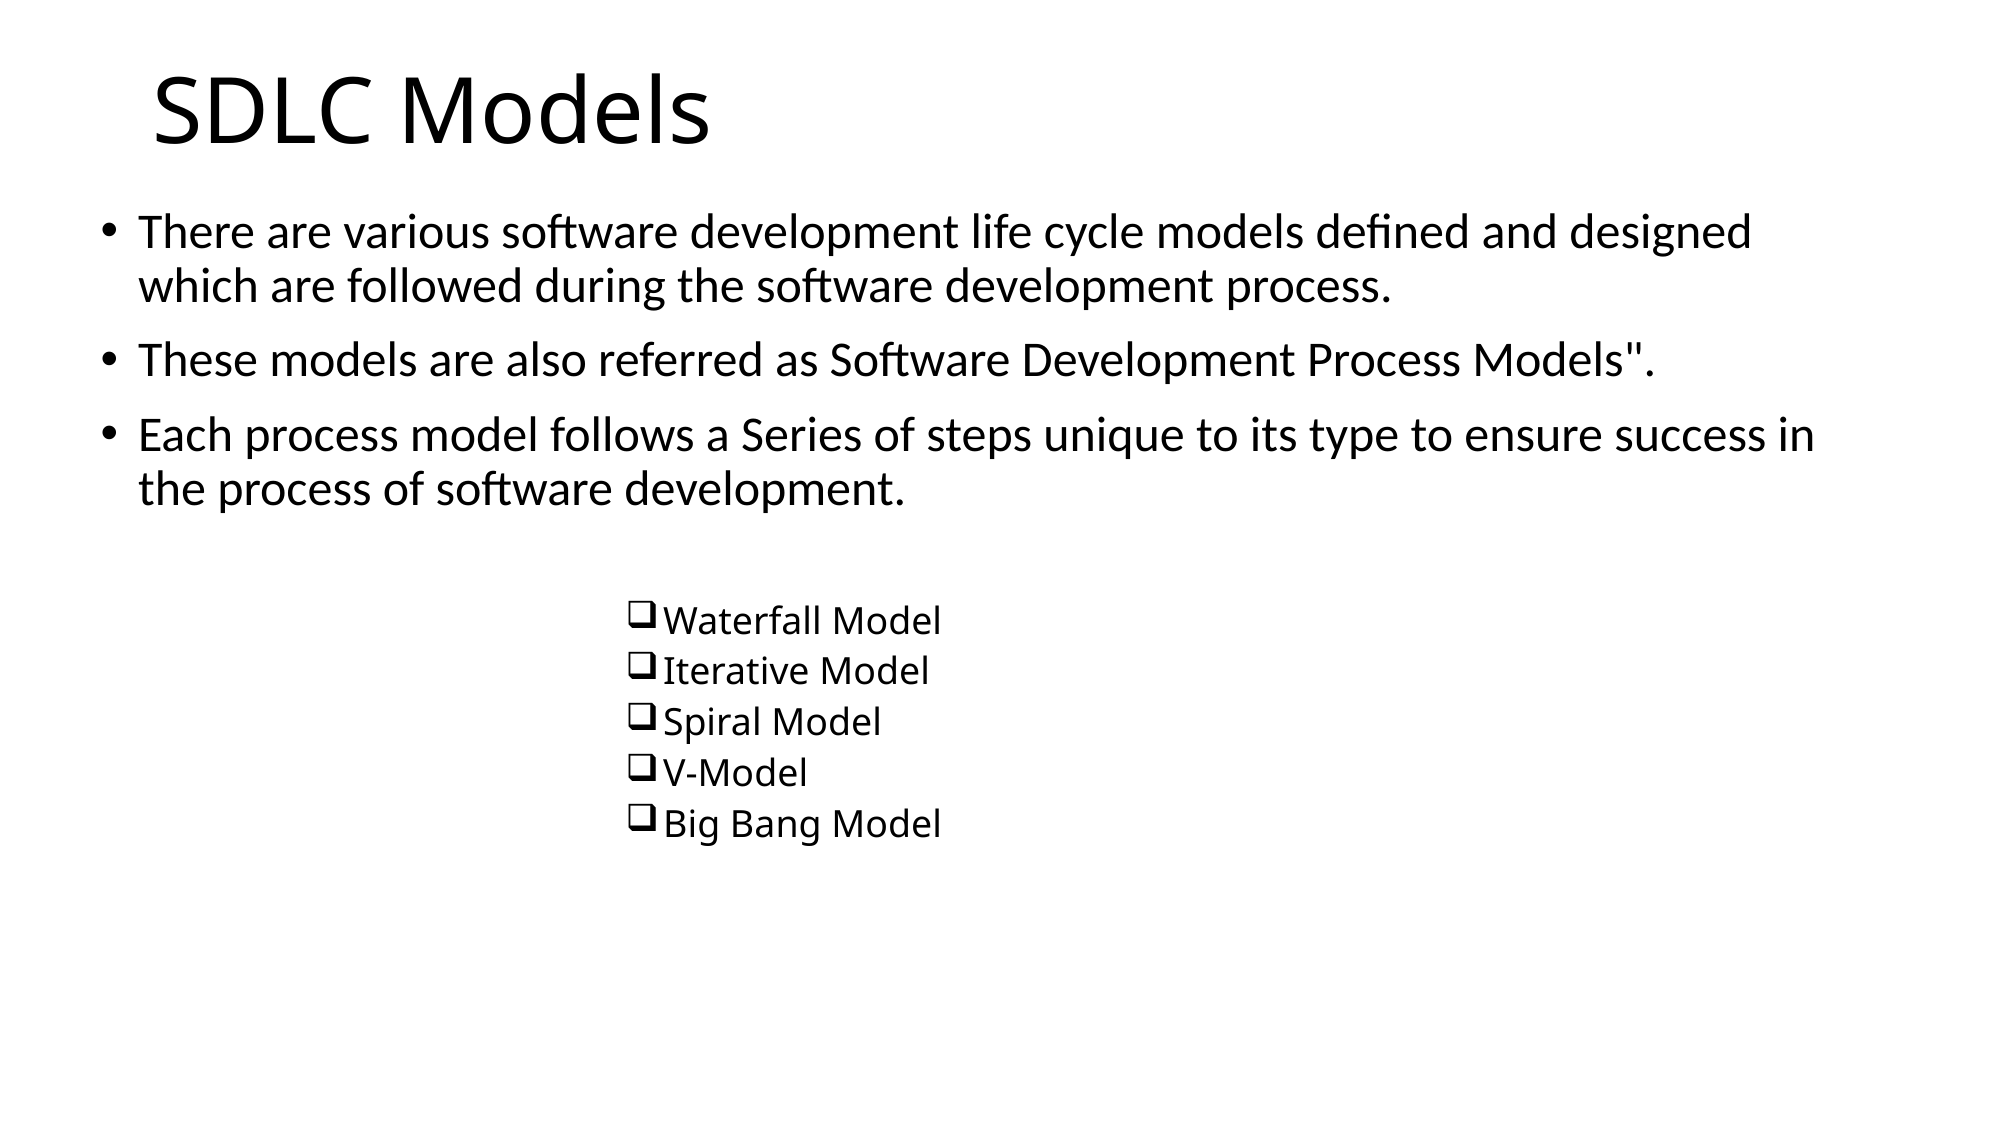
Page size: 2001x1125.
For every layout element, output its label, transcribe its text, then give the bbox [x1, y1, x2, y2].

list There are various software development life cycle models defined and designed which are followed during the software development process. These models are also referred as Software Development Process Models". Each process model follows a Series of steps unique to its type to ensure success in the process of software development. Waterfall Model Iterative Model Spiral Model V-Model Big Bang Model [85, 197, 1863, 1066]
title SDLC Models [137, 59, 1863, 197]
